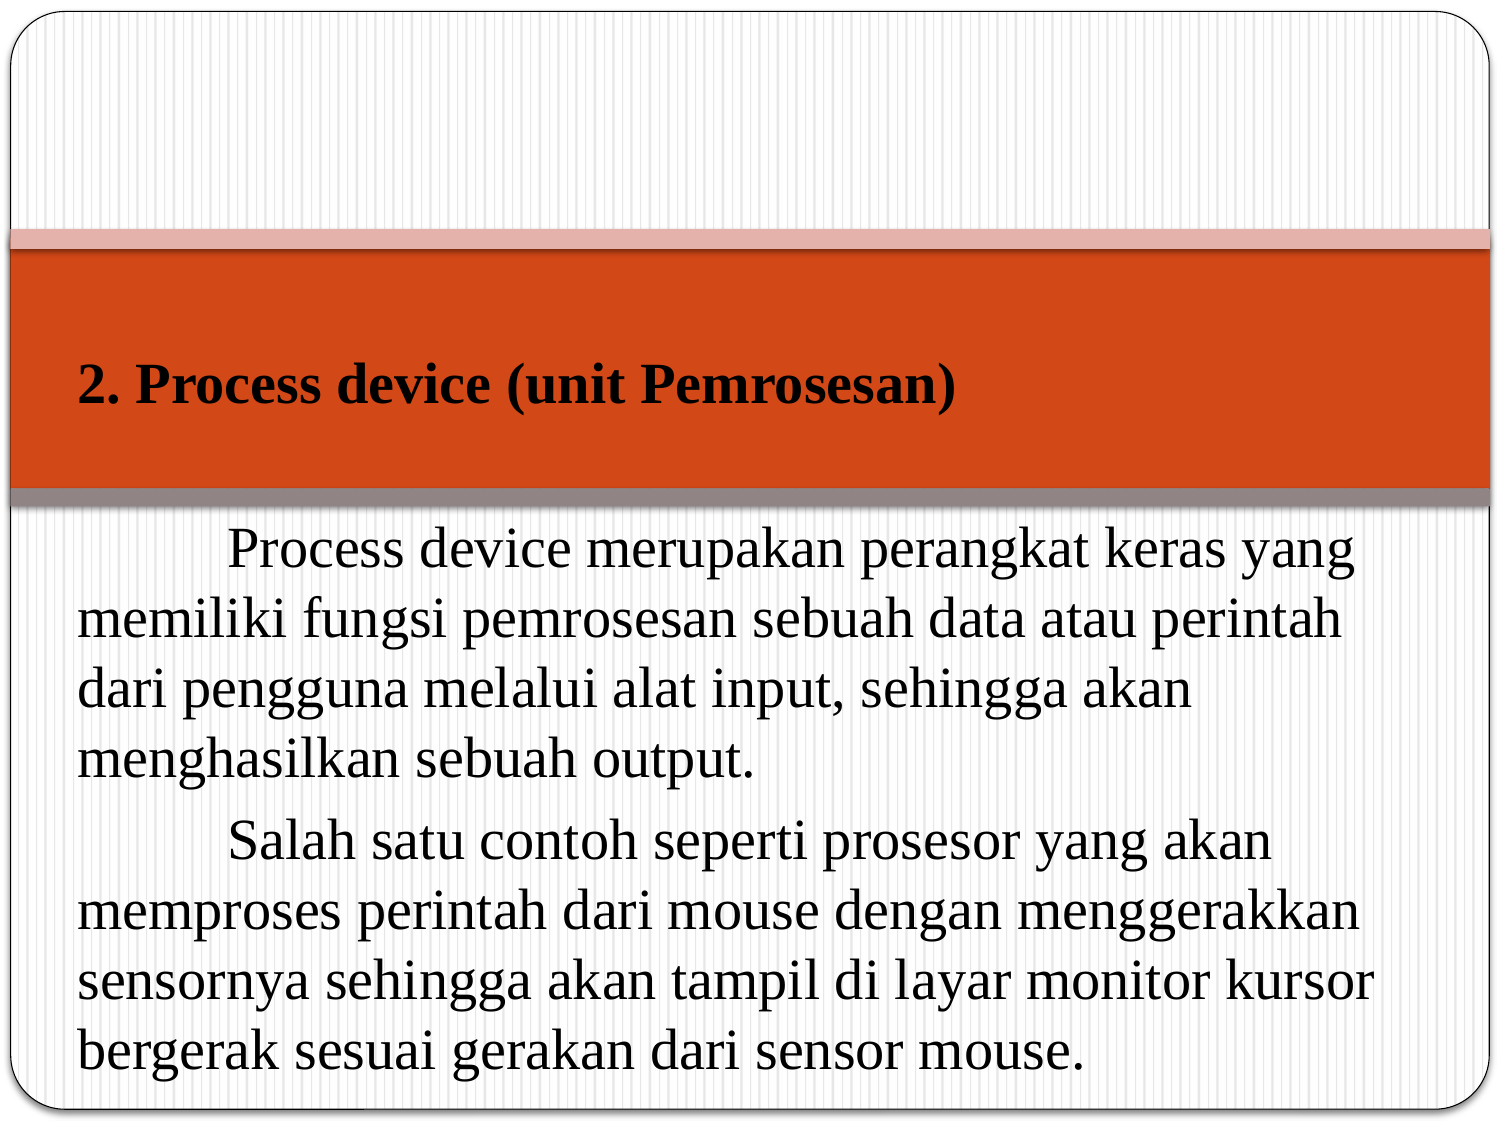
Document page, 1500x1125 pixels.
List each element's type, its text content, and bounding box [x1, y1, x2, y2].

subtitle 2. Process device (unit Pemrosesan) Process device merupakan perangkat keras yang memiliki fungsi pemrosesan sebuah data atau perintah dari pengguna melalui alat input, sehingga akan menghasilkan sebuah output. Salah satu contoh seperti prosesor yang akan memproses perintah dari mouse dengan menggerakkan sensornya sehingga akan tampil di layar monitor kursor bergerak sesuai gerakan dari sensor mouse. [62, 337, 1400, 1088]
